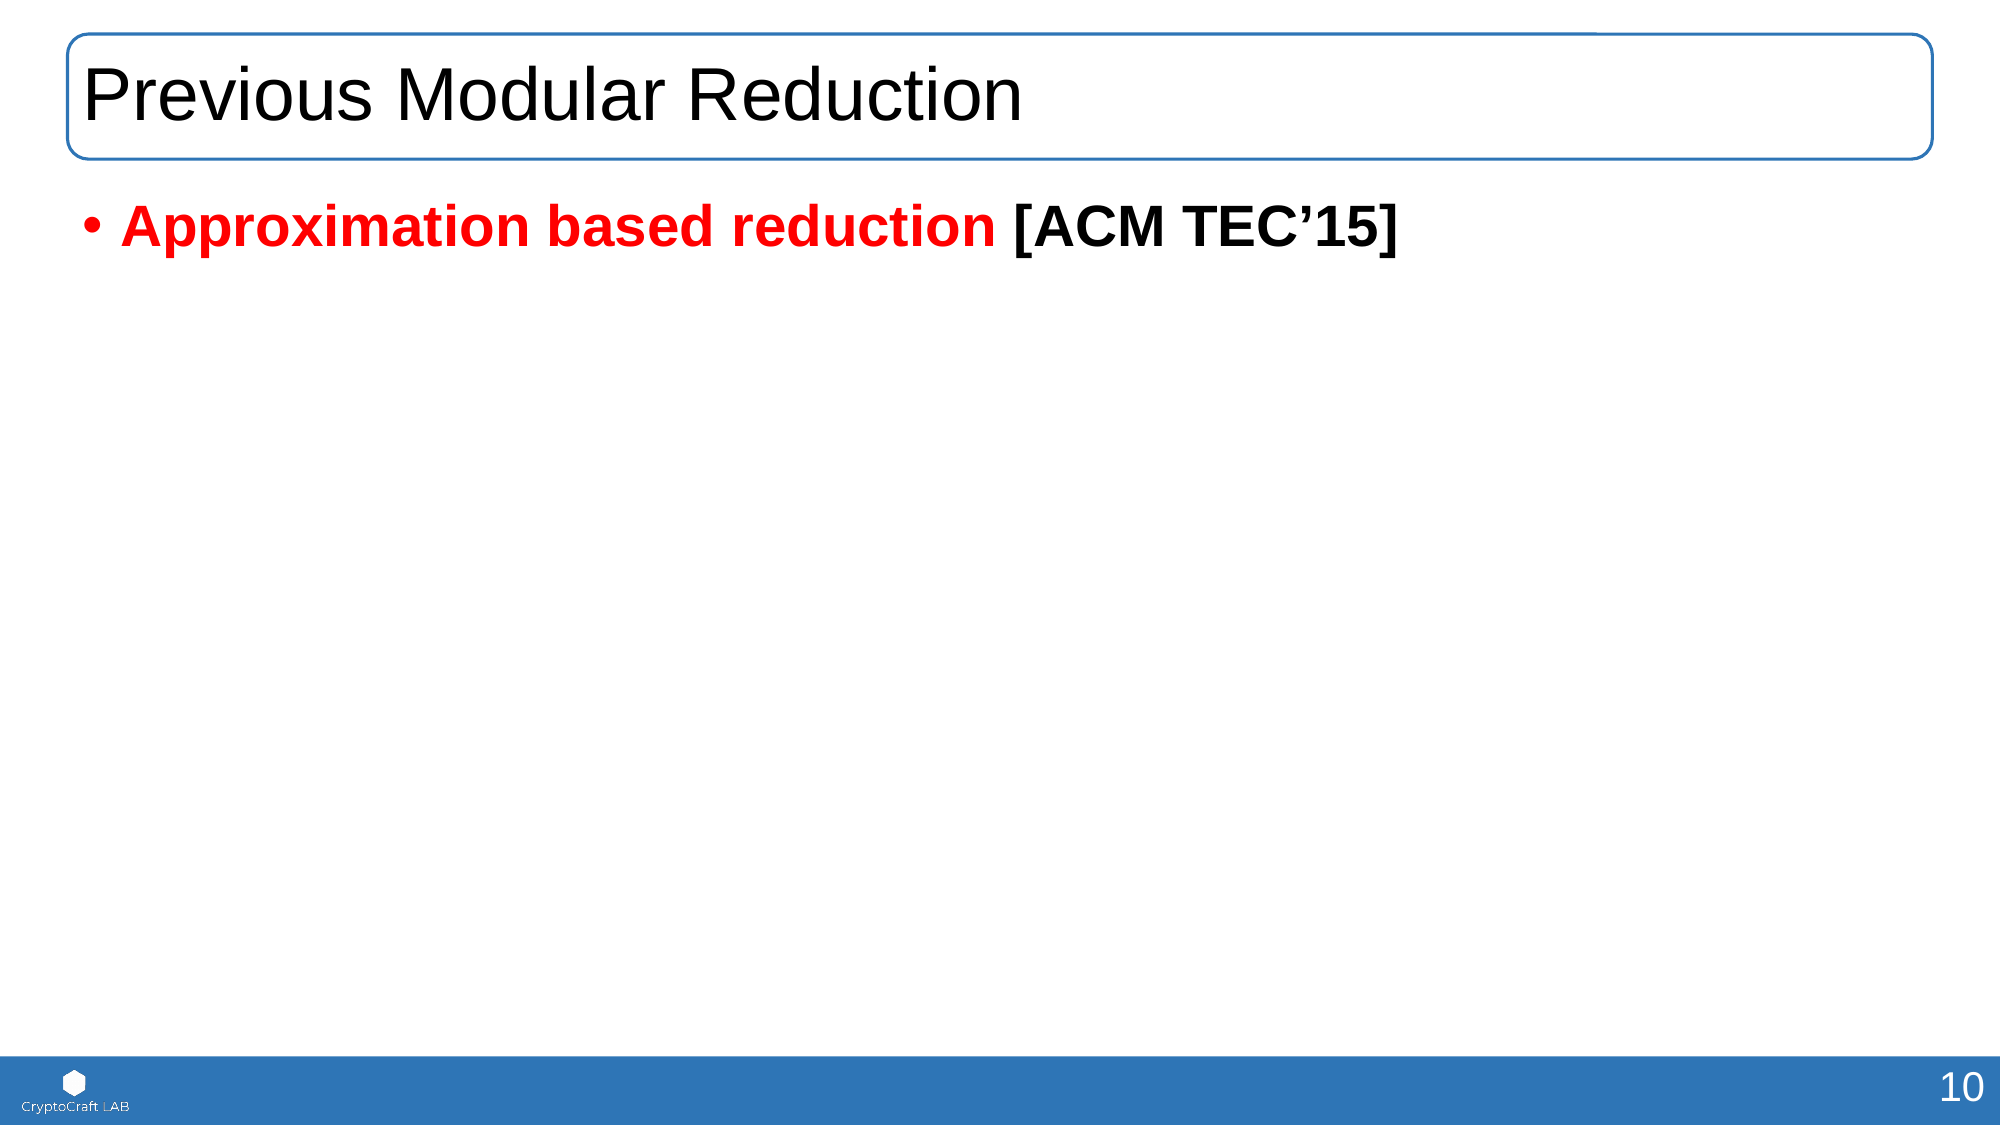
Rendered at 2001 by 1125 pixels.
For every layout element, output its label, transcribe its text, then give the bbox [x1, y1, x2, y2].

title Previous Modular Reduction [67, 34, 1933, 160]
picture [13, 1061, 138, 1123]
